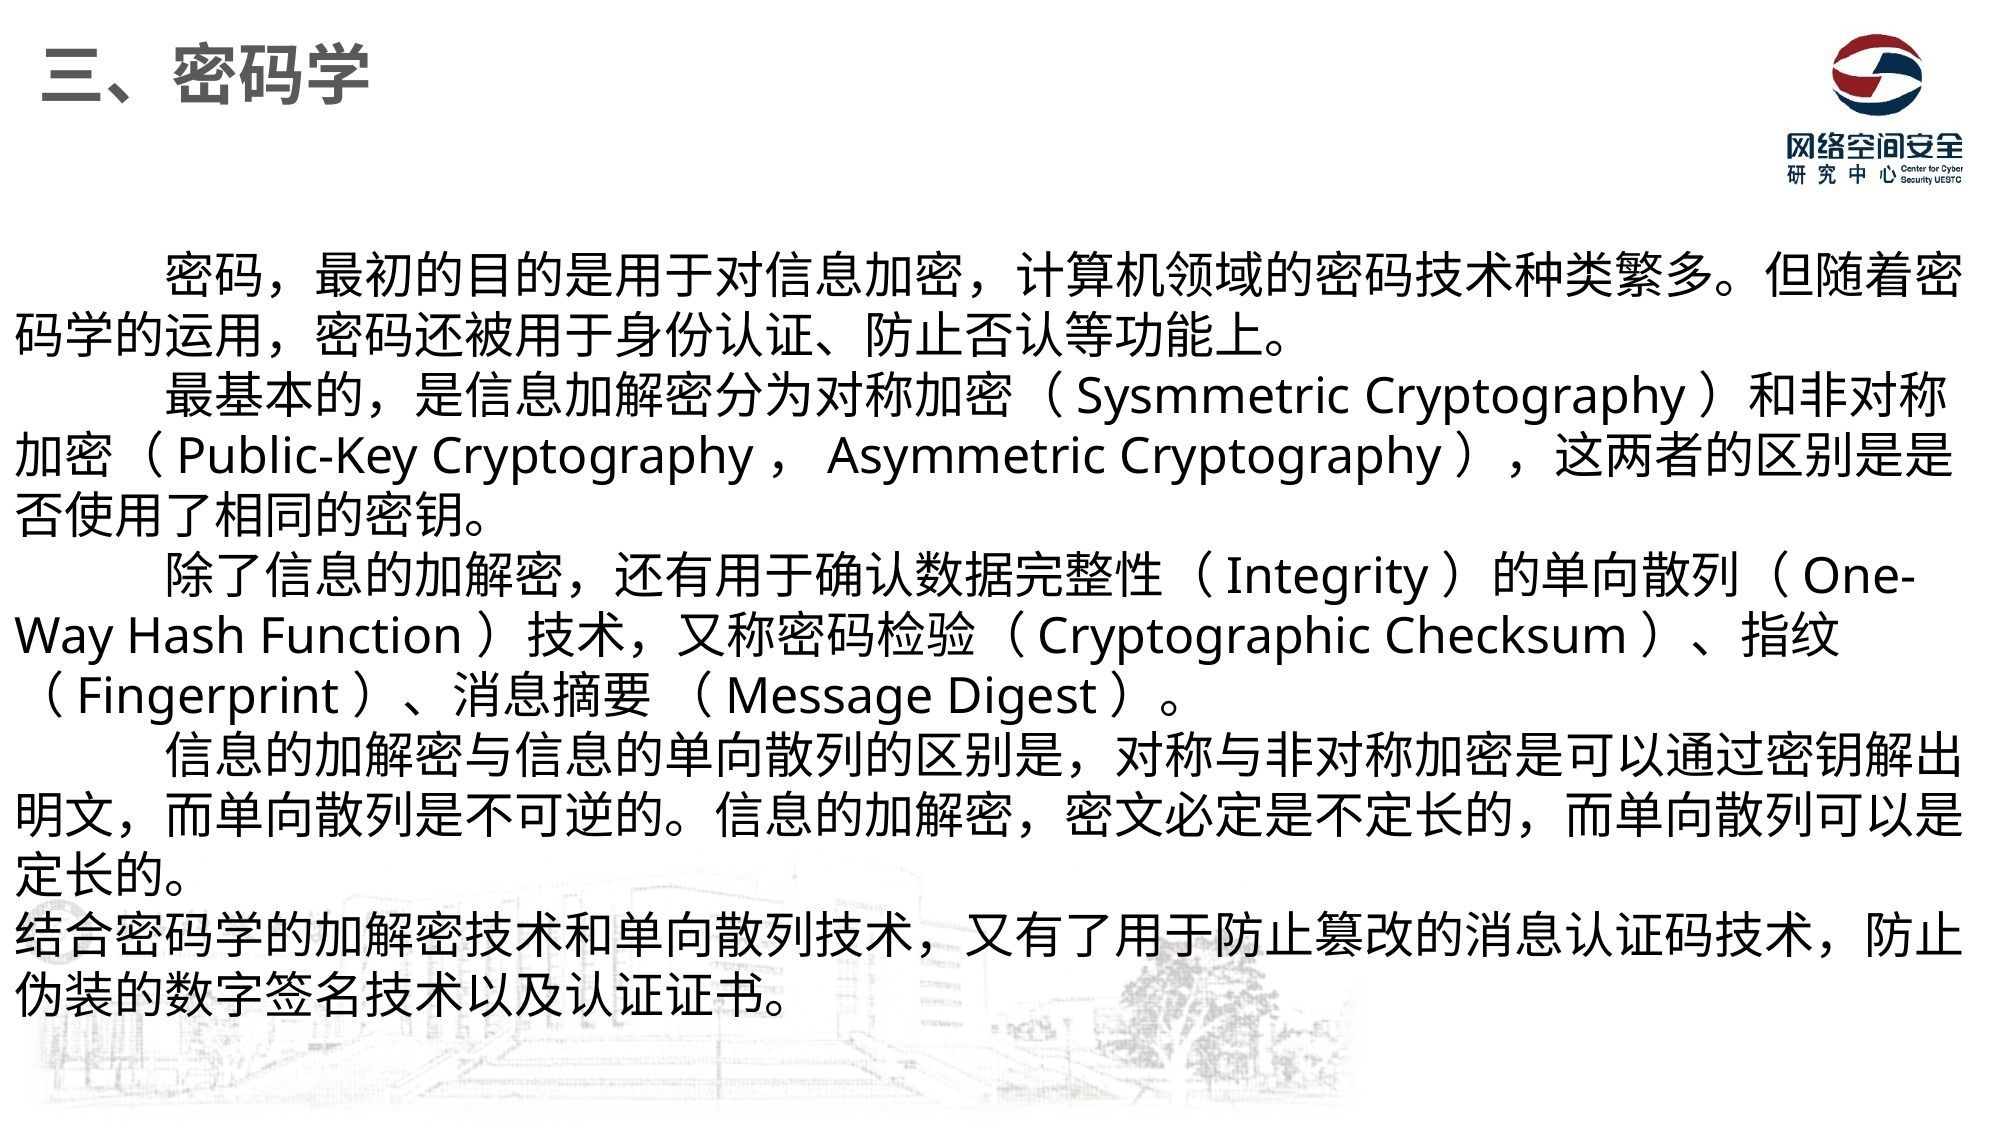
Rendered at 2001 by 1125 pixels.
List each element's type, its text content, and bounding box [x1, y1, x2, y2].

picture [1787, 26, 1963, 191]
text_box 密码，最初的目的是用于对信息加密，计算机领域的密码技术种类繁多。但随着密码学的运用，密码还被用于身份认证、防止否认等功能上。 最基本的，是信息加解密分为对称加密（Sysmmetric Cryptography）和非对称加密（Public-Key Cryptography，Asymmetric Cryptography），这两者的区别是是否使用了相同的密钥。 除了信息的加解密，还有用于确认数据完整性（Integrity）的单向散列（One-Way Hash Function）技术，又称密码检验（Cryptographic Checksum）、指纹 （Fingerprint）、消息摘要 （Message Digest）。 信息的加解密与信息的单向散列的区别是，对称与非对称加密是可以通过密钥解出明文，而单向散列是不可逆的。信息的加解密，密文必定是不定长的，而单向散列可以是定长的。 结合密码学的加解密技术和单向散列技术，又有了用于防止篡改的消息认证码技术，防止伪装的数字签名技术以及认证证书。 [0, 236, 2000, 1032]
text_box 三、密码学 [23, 25, 1678, 121]
